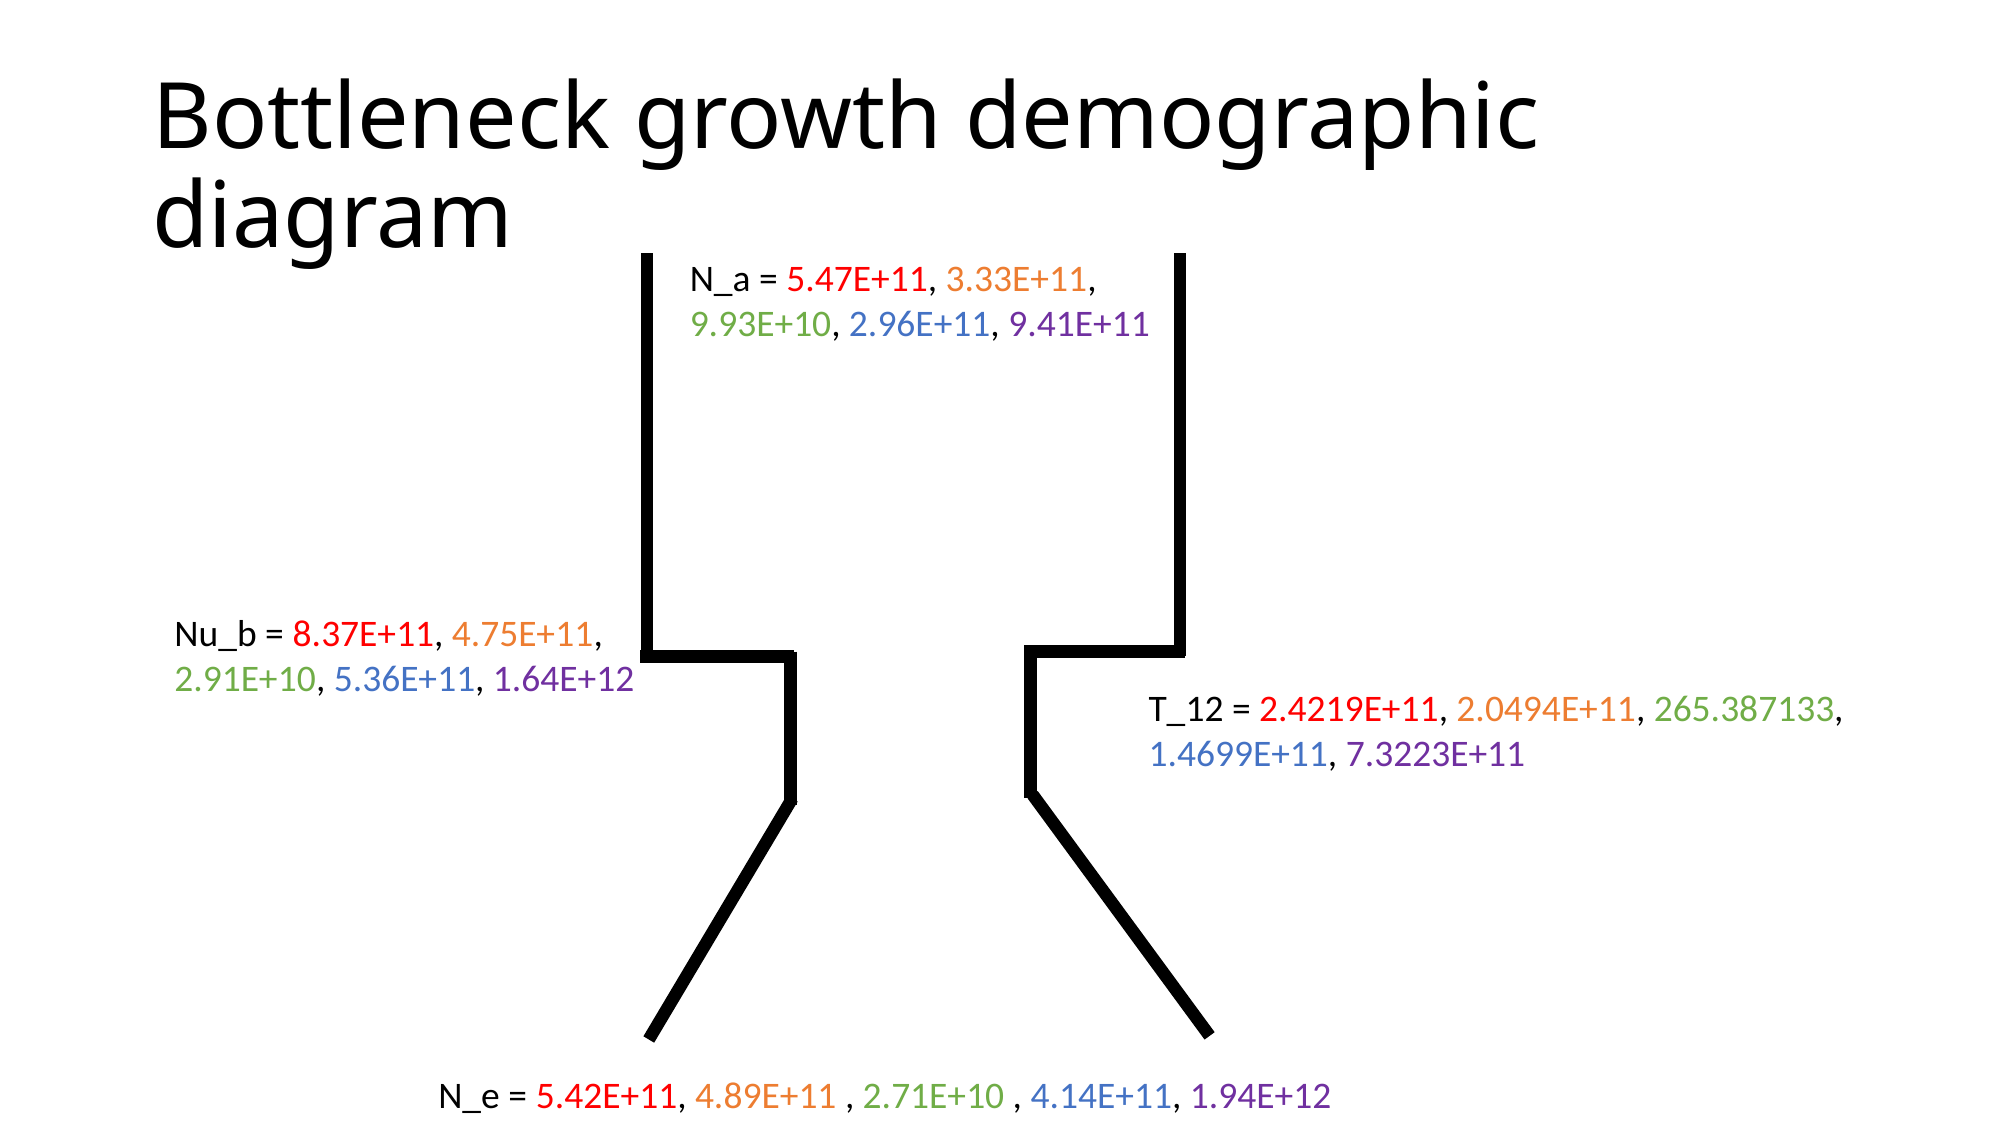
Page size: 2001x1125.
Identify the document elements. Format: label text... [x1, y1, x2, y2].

text_box T_12 = 2.4219E+11, 2.0494E+11, 265.387133, 1.4699E+11, 7.3223E+11 [1133, 676, 1859, 782]
title Bottleneck growth demographic diagram [137, 59, 1863, 278]
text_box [648, 798, 793, 1040]
text_box N_e = 5.42E+11, 4.89E+11 , 2.71E+10 , 4.14E+11, 1.94E+12 [423, 1063, 1355, 1124]
text_box Nu_b = 8.37E+11, 4.75E+11, 2.91E+10, 5.36E+11, 1.64E+12 [159, 601, 658, 707]
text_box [1032, 794, 1210, 1036]
text_box N_a = 5.47E+11, 3.33E+11, 9.93E+10, 2.96E+11, 9.41E+11 [675, 246, 1174, 351]
